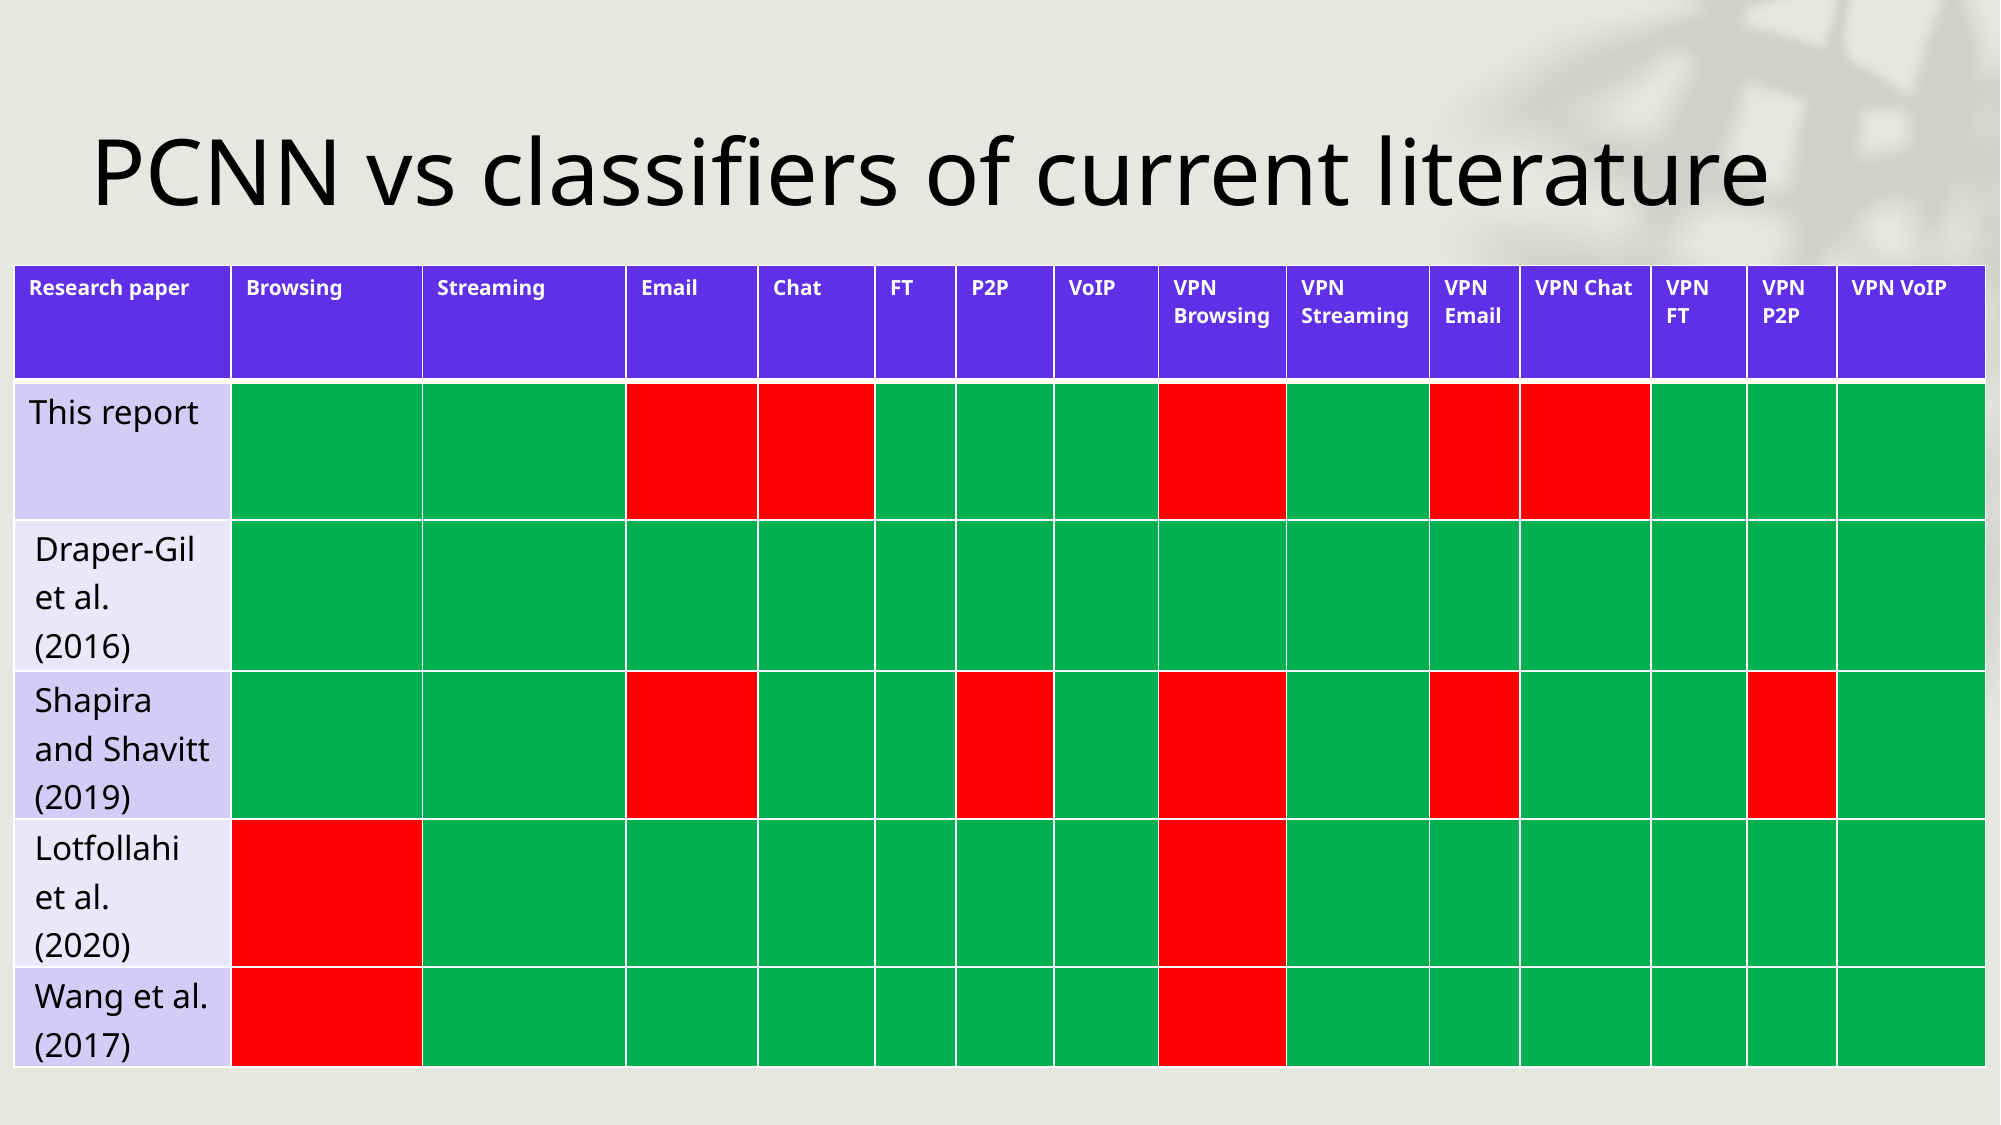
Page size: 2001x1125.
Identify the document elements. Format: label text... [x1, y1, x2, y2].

table_cell [627, 820, 757, 966]
table_cell [627, 384, 757, 519]
table_header VPN FT [1652, 266, 1746, 378]
table_cell [1521, 820, 1650, 966]
table_cell [1159, 968, 1286, 1066]
table_header Chat [759, 266, 874, 378]
table_cell [759, 820, 874, 966]
table_cell [1159, 820, 1286, 966]
table_cell [876, 820, 955, 966]
table_cell [876, 672, 955, 818]
table_header Email [627, 266, 757, 378]
table_cell [423, 521, 625, 670]
table_cell [1287, 672, 1429, 818]
table_cell [1748, 820, 1836, 966]
table_cell [1055, 384, 1158, 519]
table_cell Lotfollahi et al. (2020) [15, 820, 230, 966]
table_header VPN Streaming [1287, 266, 1429, 378]
table_cell [627, 672, 757, 818]
table_cell [1838, 820, 1985, 966]
table_header Browsing [232, 266, 422, 378]
table_header VPN Email [1430, 266, 1519, 378]
table_cell [759, 384, 874, 519]
table_cell [957, 968, 1053, 1066]
table_cell [759, 672, 874, 818]
table_cell [1159, 384, 1286, 519]
table_cell [1430, 672, 1519, 818]
table_cell [232, 672, 422, 818]
table_cell [1055, 521, 1158, 670]
table_header VPN VoIP [1838, 266, 1985, 378]
table_cell [232, 384, 422, 519]
table_cell [957, 521, 1053, 670]
table_cell This report [15, 384, 230, 519]
table_cell [423, 968, 625, 1066]
table_cell [1838, 521, 1985, 670]
table_cell [423, 384, 625, 519]
table_cell [1748, 521, 1836, 670]
table_cell [1748, 384, 1836, 519]
table_cell [232, 820, 422, 966]
table_cell [1748, 672, 1836, 818]
table_cell [957, 820, 1053, 966]
table_cell [1838, 384, 1985, 519]
table_cell [1652, 820, 1746, 966]
table_cell [1652, 672, 1746, 818]
table_cell [957, 672, 1053, 818]
table_cell [1287, 521, 1429, 670]
table_cell [1430, 384, 1519, 519]
table_cell [1521, 521, 1650, 670]
title PCNN vs classifiers of current literature [75, 60, 1863, 265]
table_cell [876, 384, 955, 519]
table_cell [1521, 672, 1650, 818]
table_cell [957, 384, 1053, 519]
table_cell [1430, 521, 1519, 670]
table_cell [1287, 968, 1429, 1066]
table_cell [1159, 672, 1286, 818]
table_cell [1430, 968, 1519, 1066]
table_cell [1652, 384, 1746, 519]
table_header Streaming [423, 266, 625, 378]
table_cell [876, 968, 955, 1066]
table_cell [627, 968, 757, 1066]
table_cell [1159, 521, 1286, 670]
table_header VPN P2P [1748, 266, 1836, 378]
table_cell [423, 820, 625, 966]
table_cell [1748, 968, 1836, 1066]
table_cell [1430, 820, 1519, 966]
table_header VPN Chat [1521, 266, 1650, 378]
table_cell [1055, 672, 1158, 818]
table_header FT [876, 266, 955, 378]
table_header VPN Browsing [1159, 266, 1286, 378]
table_cell [1521, 384, 1650, 519]
table_cell [1652, 521, 1746, 670]
table_cell Shapira and Shavitt (2019) [15, 672, 230, 818]
table_header Research paper [15, 266, 230, 378]
table_cell [232, 521, 422, 670]
table_cell [1287, 384, 1429, 519]
table_cell [1055, 820, 1158, 966]
table_cell [627, 521, 757, 670]
table_header P2P [957, 266, 1053, 378]
table_cell [232, 968, 422, 1066]
table_cell [759, 521, 874, 670]
table_cell [1838, 672, 1985, 818]
table_cell Wang et al. (2017) [15, 968, 230, 1066]
table_cell Draper-Gil et al. (2016) [15, 521, 230, 670]
table_cell [876, 521, 955, 670]
table_cell [1838, 968, 1985, 1066]
table_header VoIP [1055, 266, 1158, 378]
table_cell [1652, 968, 1746, 1066]
table_cell [1521, 968, 1650, 1066]
table_cell [423, 672, 625, 818]
table_cell [1287, 820, 1429, 966]
table_cell [1055, 968, 1158, 1066]
table_cell [759, 968, 874, 1066]
